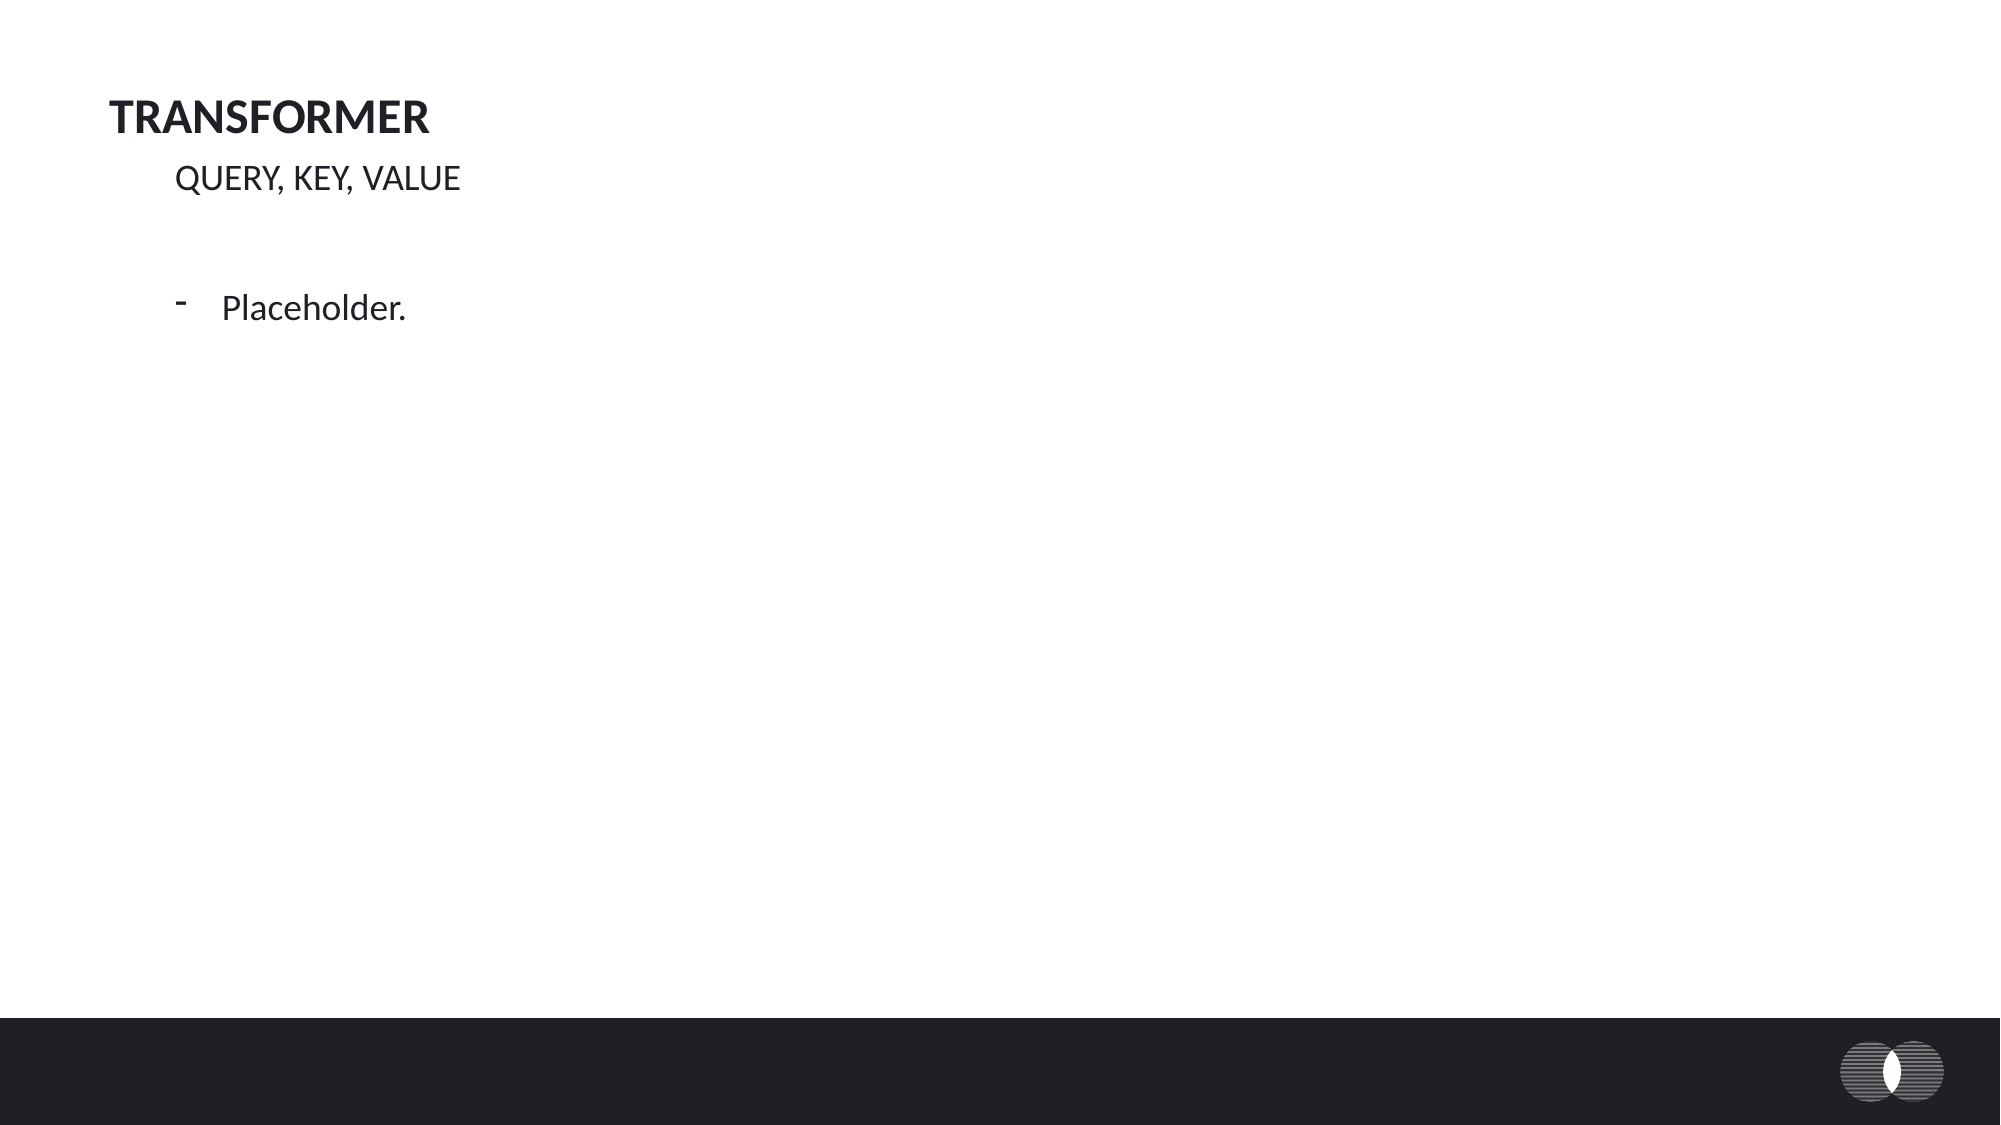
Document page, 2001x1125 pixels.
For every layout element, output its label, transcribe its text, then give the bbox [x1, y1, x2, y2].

picture [1840, 1041, 1944, 1102]
text_box TRANSFORMER [94, 76, 968, 152]
text_box QUERY, KEY, VALUE [160, 145, 1033, 206]
text_box Placeholder. [160, 275, 729, 381]
text_box [0, 1018, 2000, 1125]
